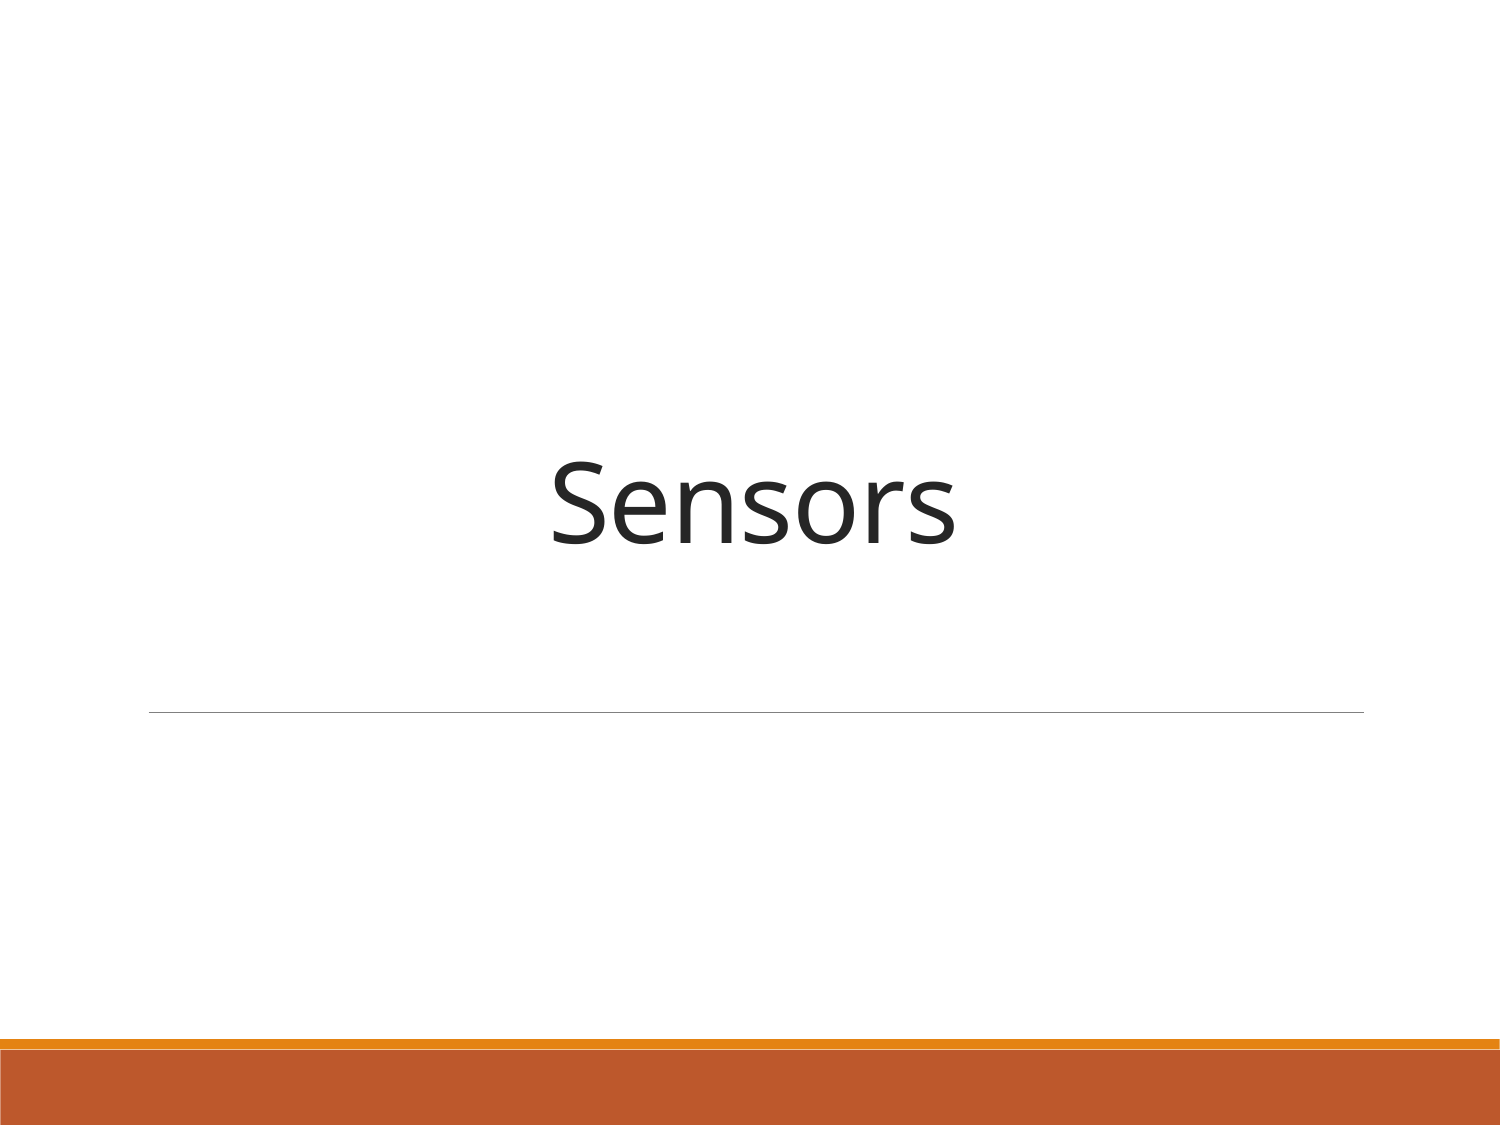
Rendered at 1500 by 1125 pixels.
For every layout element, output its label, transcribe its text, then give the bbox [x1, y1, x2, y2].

title Sensors [135, 124, 1373, 710]
